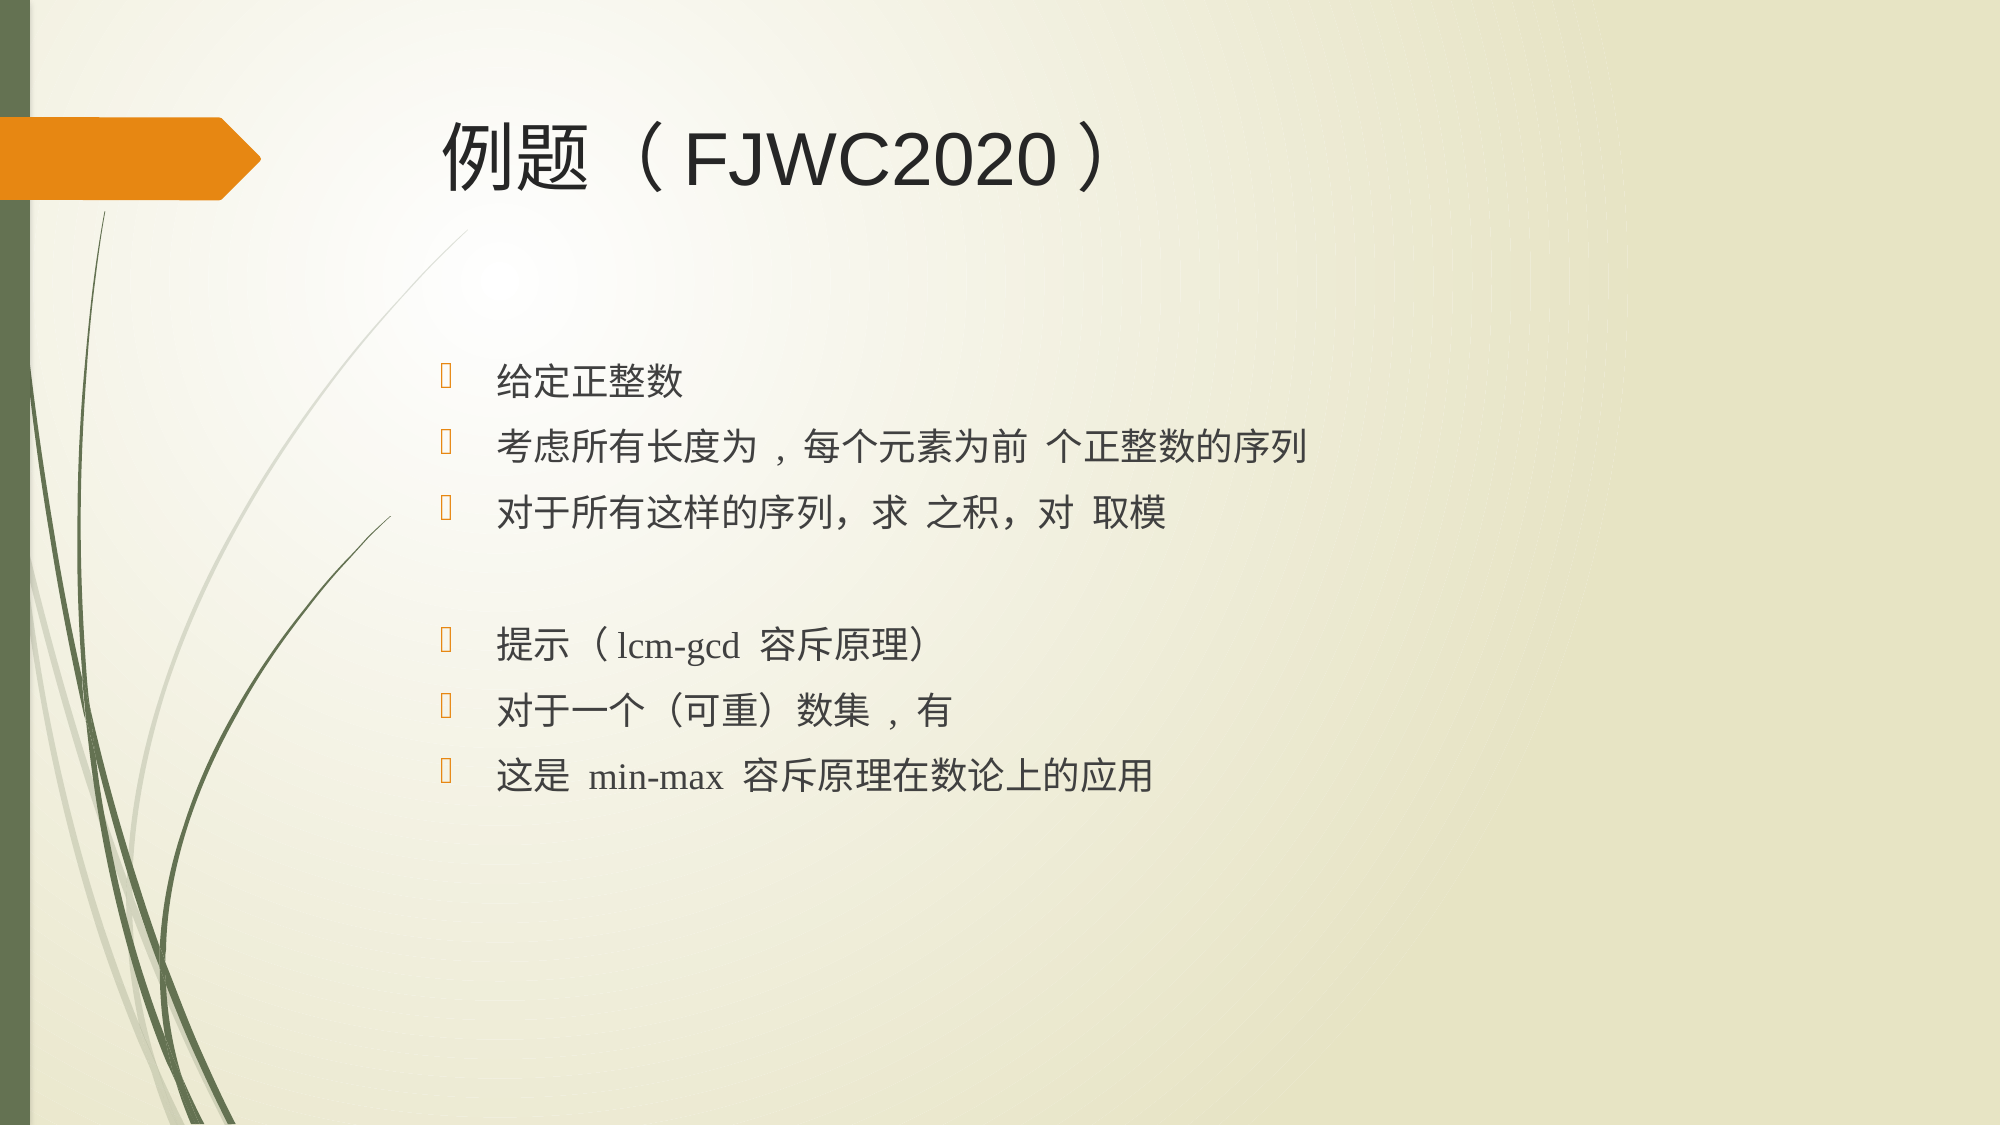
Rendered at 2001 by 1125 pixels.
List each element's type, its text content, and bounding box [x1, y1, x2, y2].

title 例题（FJWC2020） [425, 102, 1888, 313]
